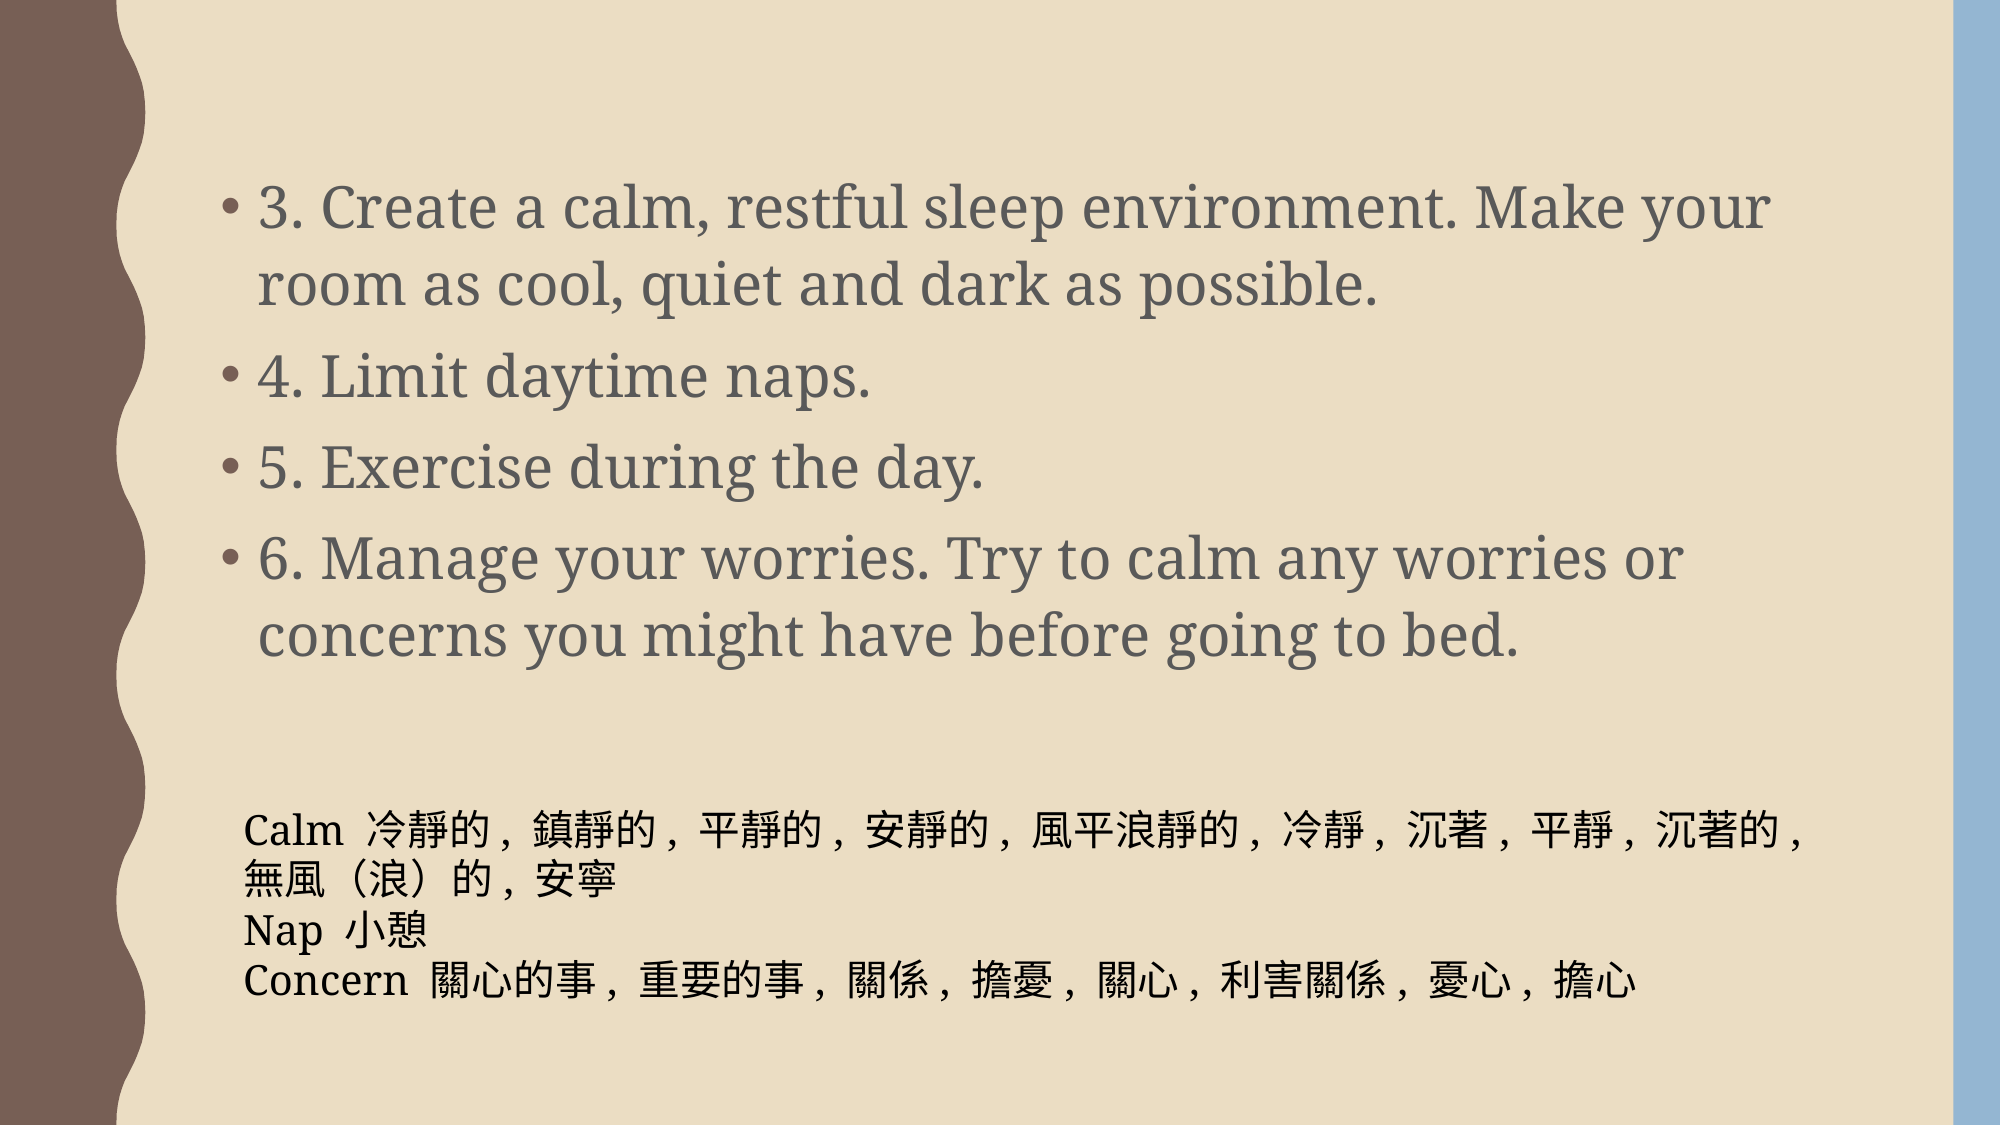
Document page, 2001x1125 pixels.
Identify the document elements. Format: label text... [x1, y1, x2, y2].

text_box Calm 冷靜的, 鎮靜的, 平靜的, 安靜的, 風平浪靜的, 冷靜, 沉著, 平靜, 沉著的, 無風（浪）的, 安寧 Nap 小憩 Concern 關心的事, 重要的事, 關係, 擔憂, 關心, 利害關係, 憂心, 擔心 [228, 795, 1819, 1011]
list 3. Create a calm, restful sleep environment. Make your room as cool, quiet and dark as possible. 4. Limit daytime naps. 5. Exercise during the day. 6. Manage your worries. Try to calm any worries or concerns you might have before going to bed. [205, 156, 1912, 825]
